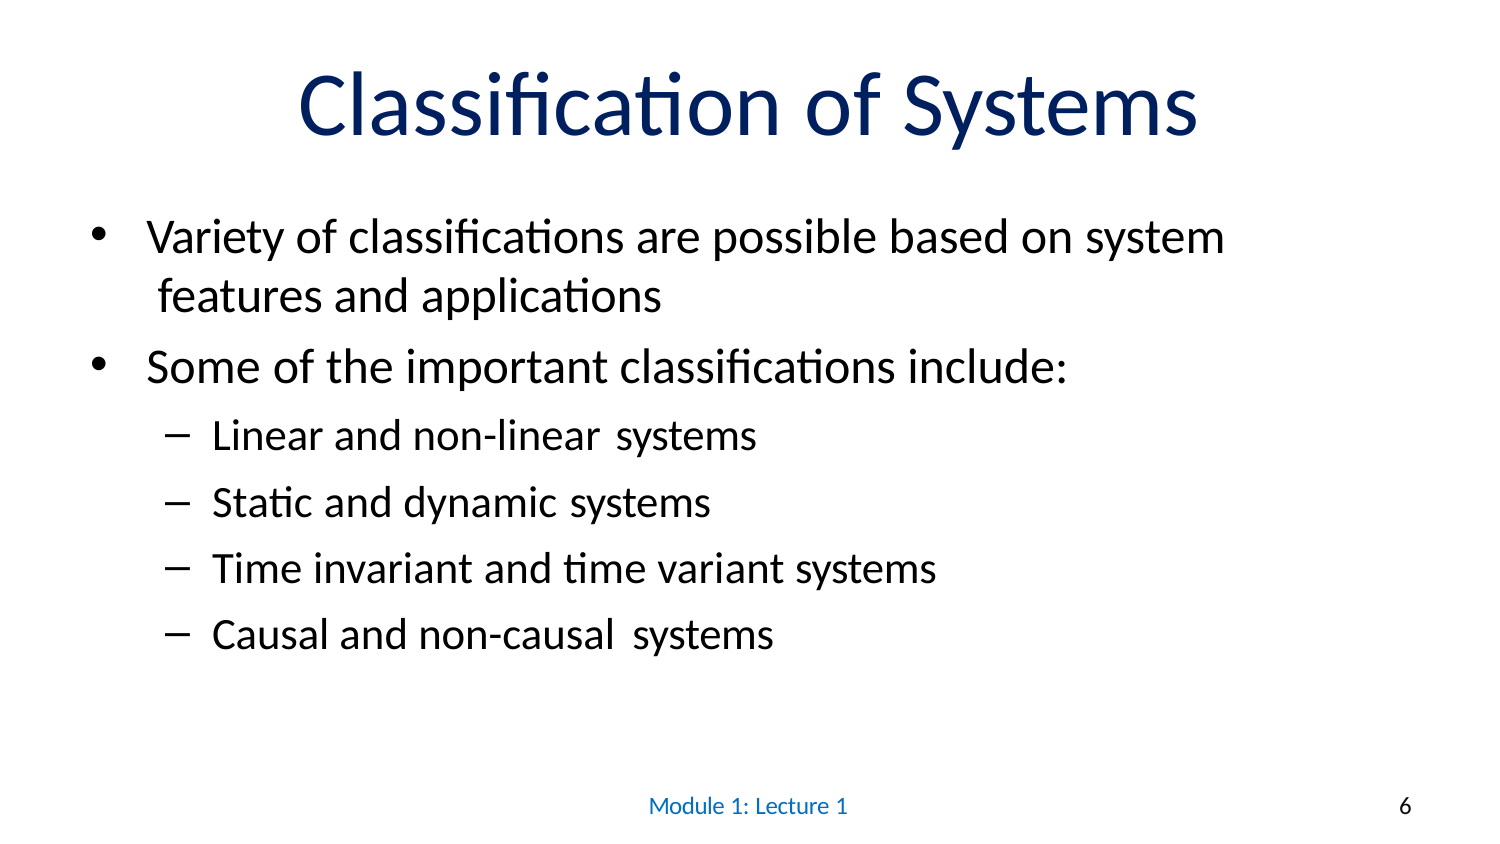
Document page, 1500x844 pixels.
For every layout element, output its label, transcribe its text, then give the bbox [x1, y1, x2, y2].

slide_number 6 [1382, 793, 1417, 844]
footer Module 1: Lecture 1 [646, 793, 854, 844]
text_box Variety of classifications are possible based on system features and applications Some of the important classifications include: Linear and non-linear systems Static and dynamic systems Time invariant and time variant systems Causal and non-causal systems [87, 199, 1237, 658]
title Classification of Systems [296, 40, 1205, 185]
